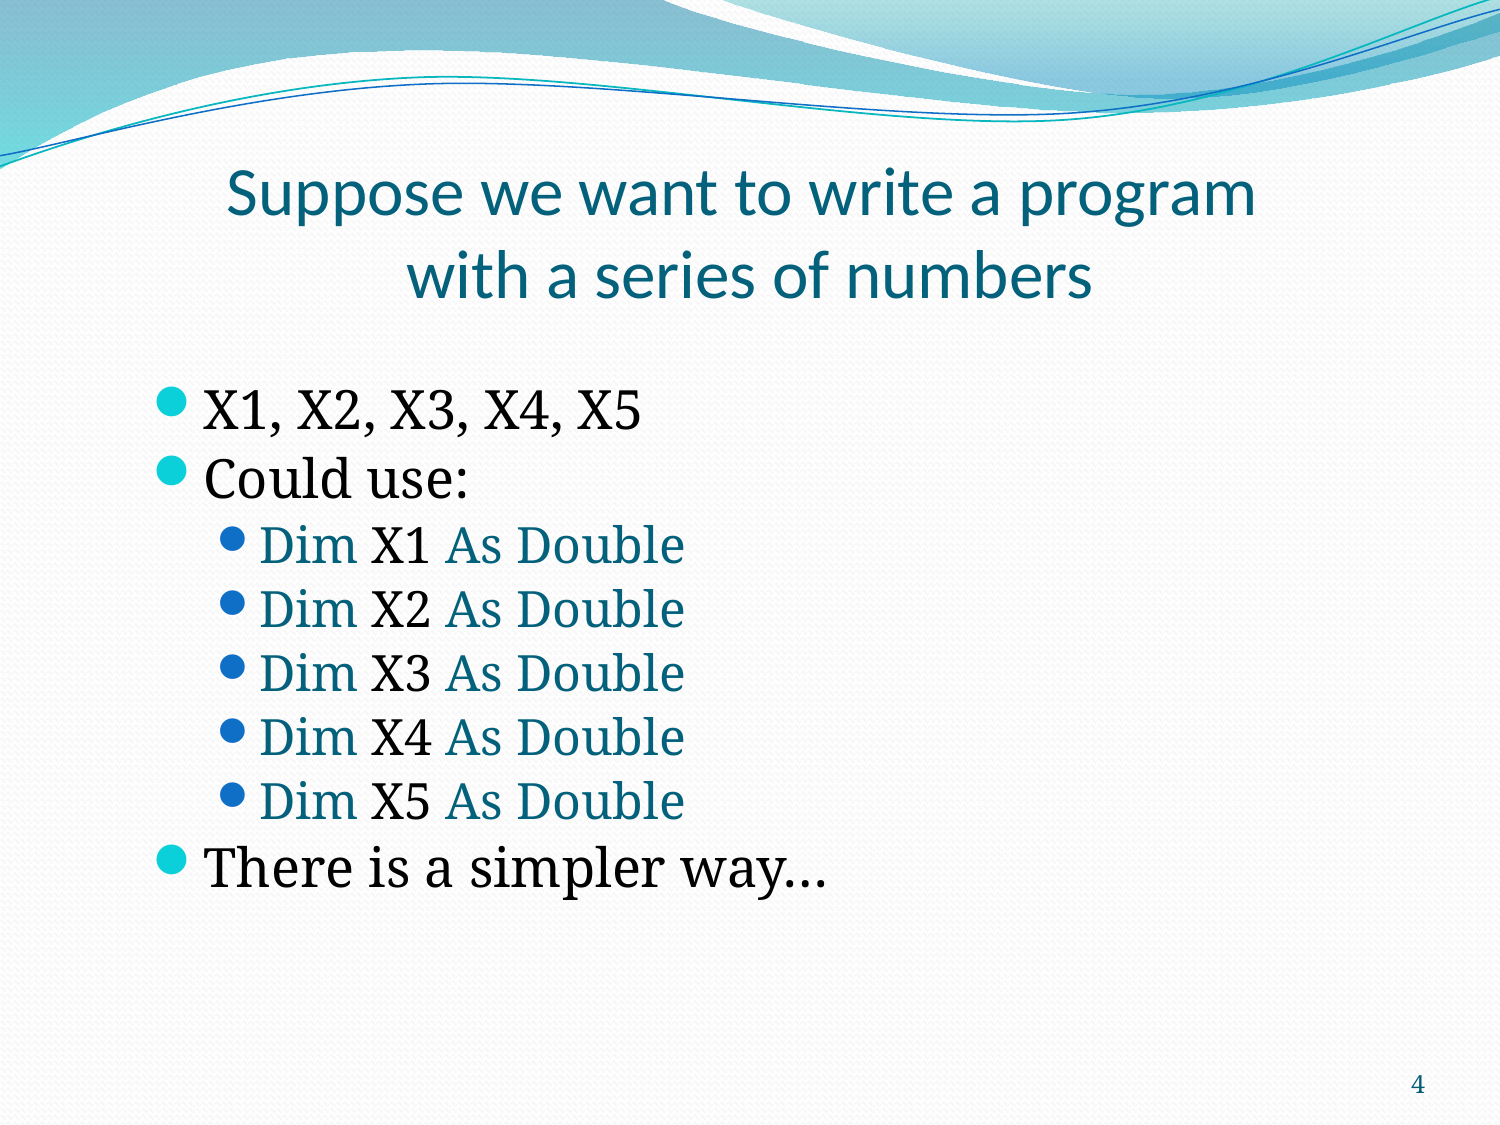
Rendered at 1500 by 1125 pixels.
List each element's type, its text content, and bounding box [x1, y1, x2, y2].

list X1, X2, X3, X4, X5 Could use: Dim X1 As Double Dim X2 As Double Dim X3 As Double Dim X4 As Double Dim X5 As Double There is a simpler way… [137, 375, 1425, 1038]
slide_number 4 [1299, 1042, 1425, 1103]
title Suppose we want to write a program with a series of numbers [75, 137, 1425, 313]
